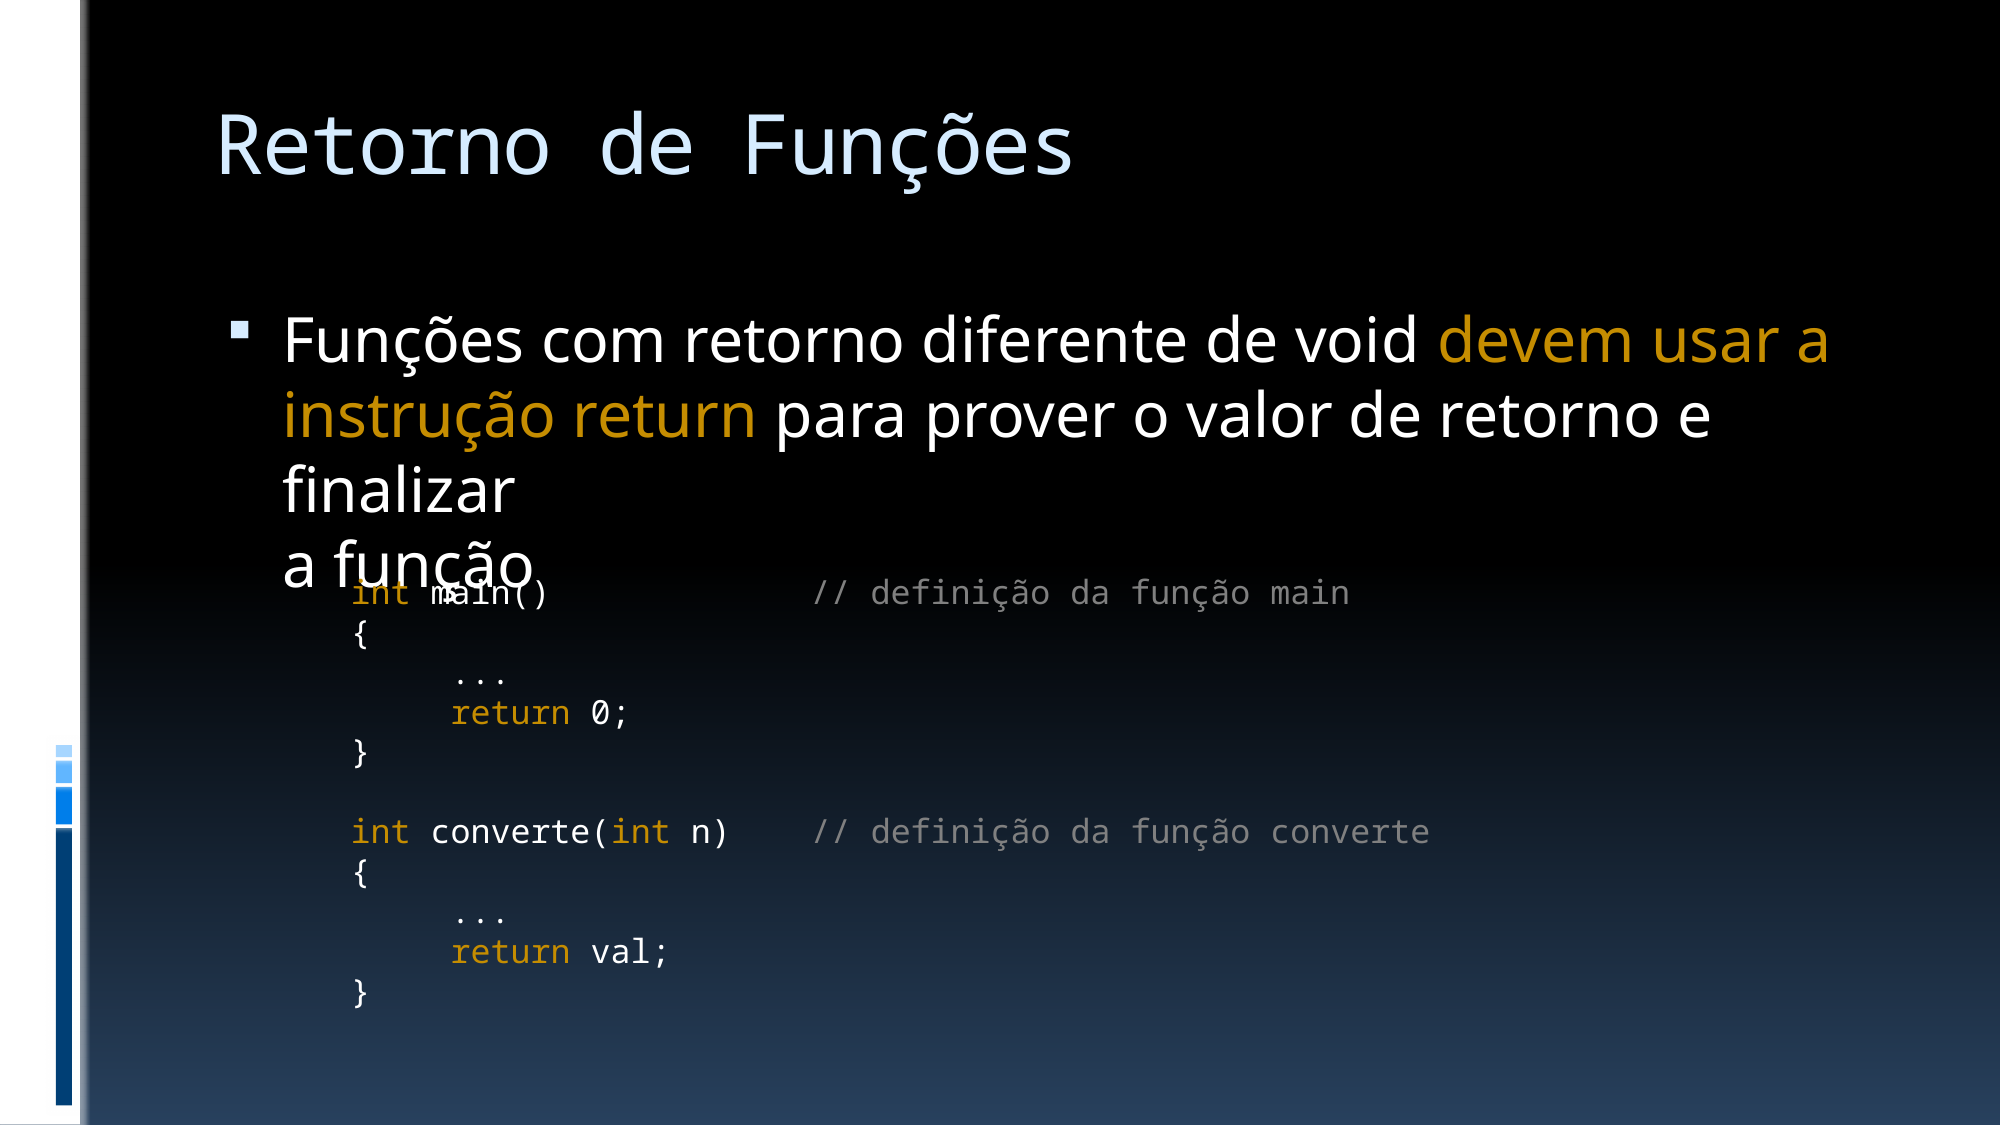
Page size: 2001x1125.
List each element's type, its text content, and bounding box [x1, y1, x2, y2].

title Retorno de Funções [200, 83, 1900, 234]
text_box int main() // definição da função main { ... return 0; } int converte(int n) // definição da função converte { ... return val; } [335, 563, 1497, 1018]
list Funções com retorno diferente de void devem usar a instrução return para prover o valor de retorno e finalizar a função [200, 292, 1900, 1043]
